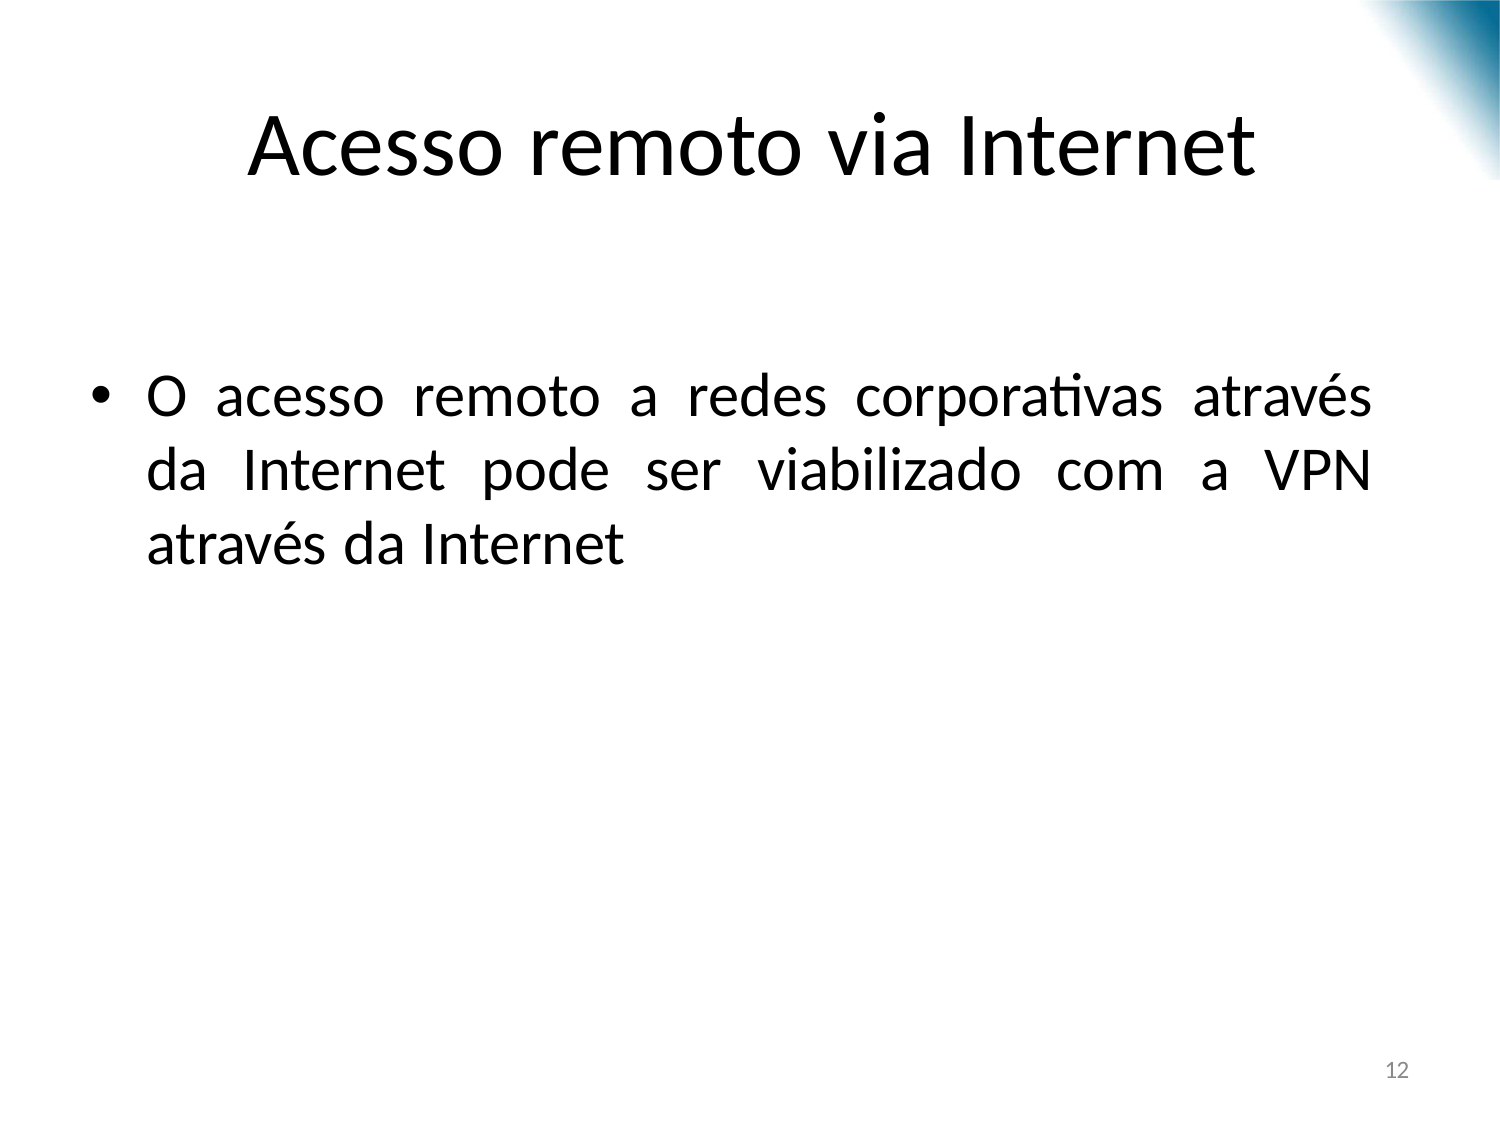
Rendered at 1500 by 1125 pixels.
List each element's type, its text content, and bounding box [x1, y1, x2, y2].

slide_number 10 [1371, 1057, 1419, 1125]
picture [1358, 0, 1500, 180]
title Acesso remoto via Internet [157, 81, 1343, 272]
text_box O acesso remoto a redes corporativas através da Internet pode ser viabilizado com a VPN através da Internet [87, 355, 1374, 580]
